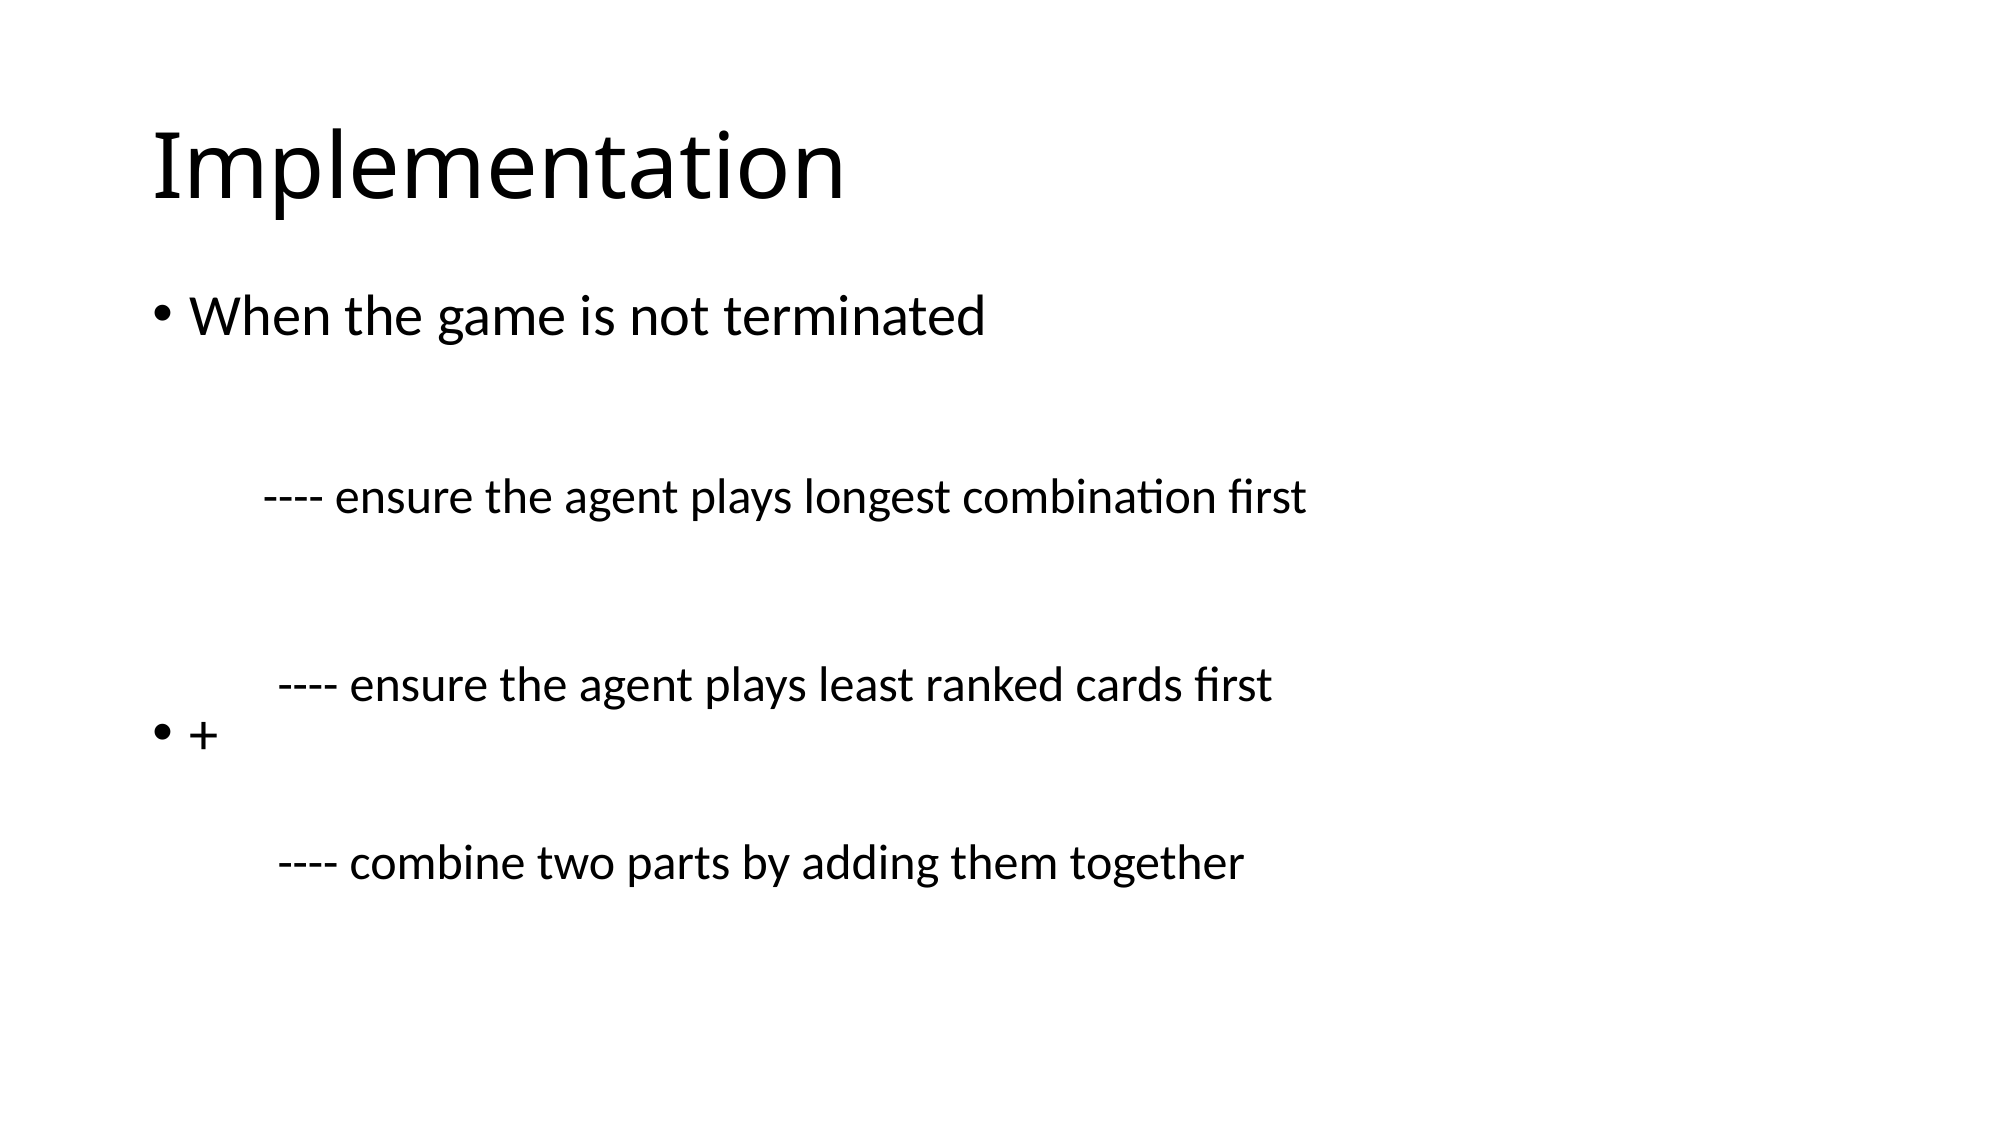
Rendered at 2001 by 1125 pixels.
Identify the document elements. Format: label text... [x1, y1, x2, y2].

text_box ---- combine two parts by adding them together [262, 821, 1359, 897]
text_box ---- ensure the agent plays least ranked cards first [262, 643, 1359, 719]
title Implementation [137, 59, 1863, 278]
text_box ---- ensure the agent plays longest combination first [248, 456, 1344, 531]
